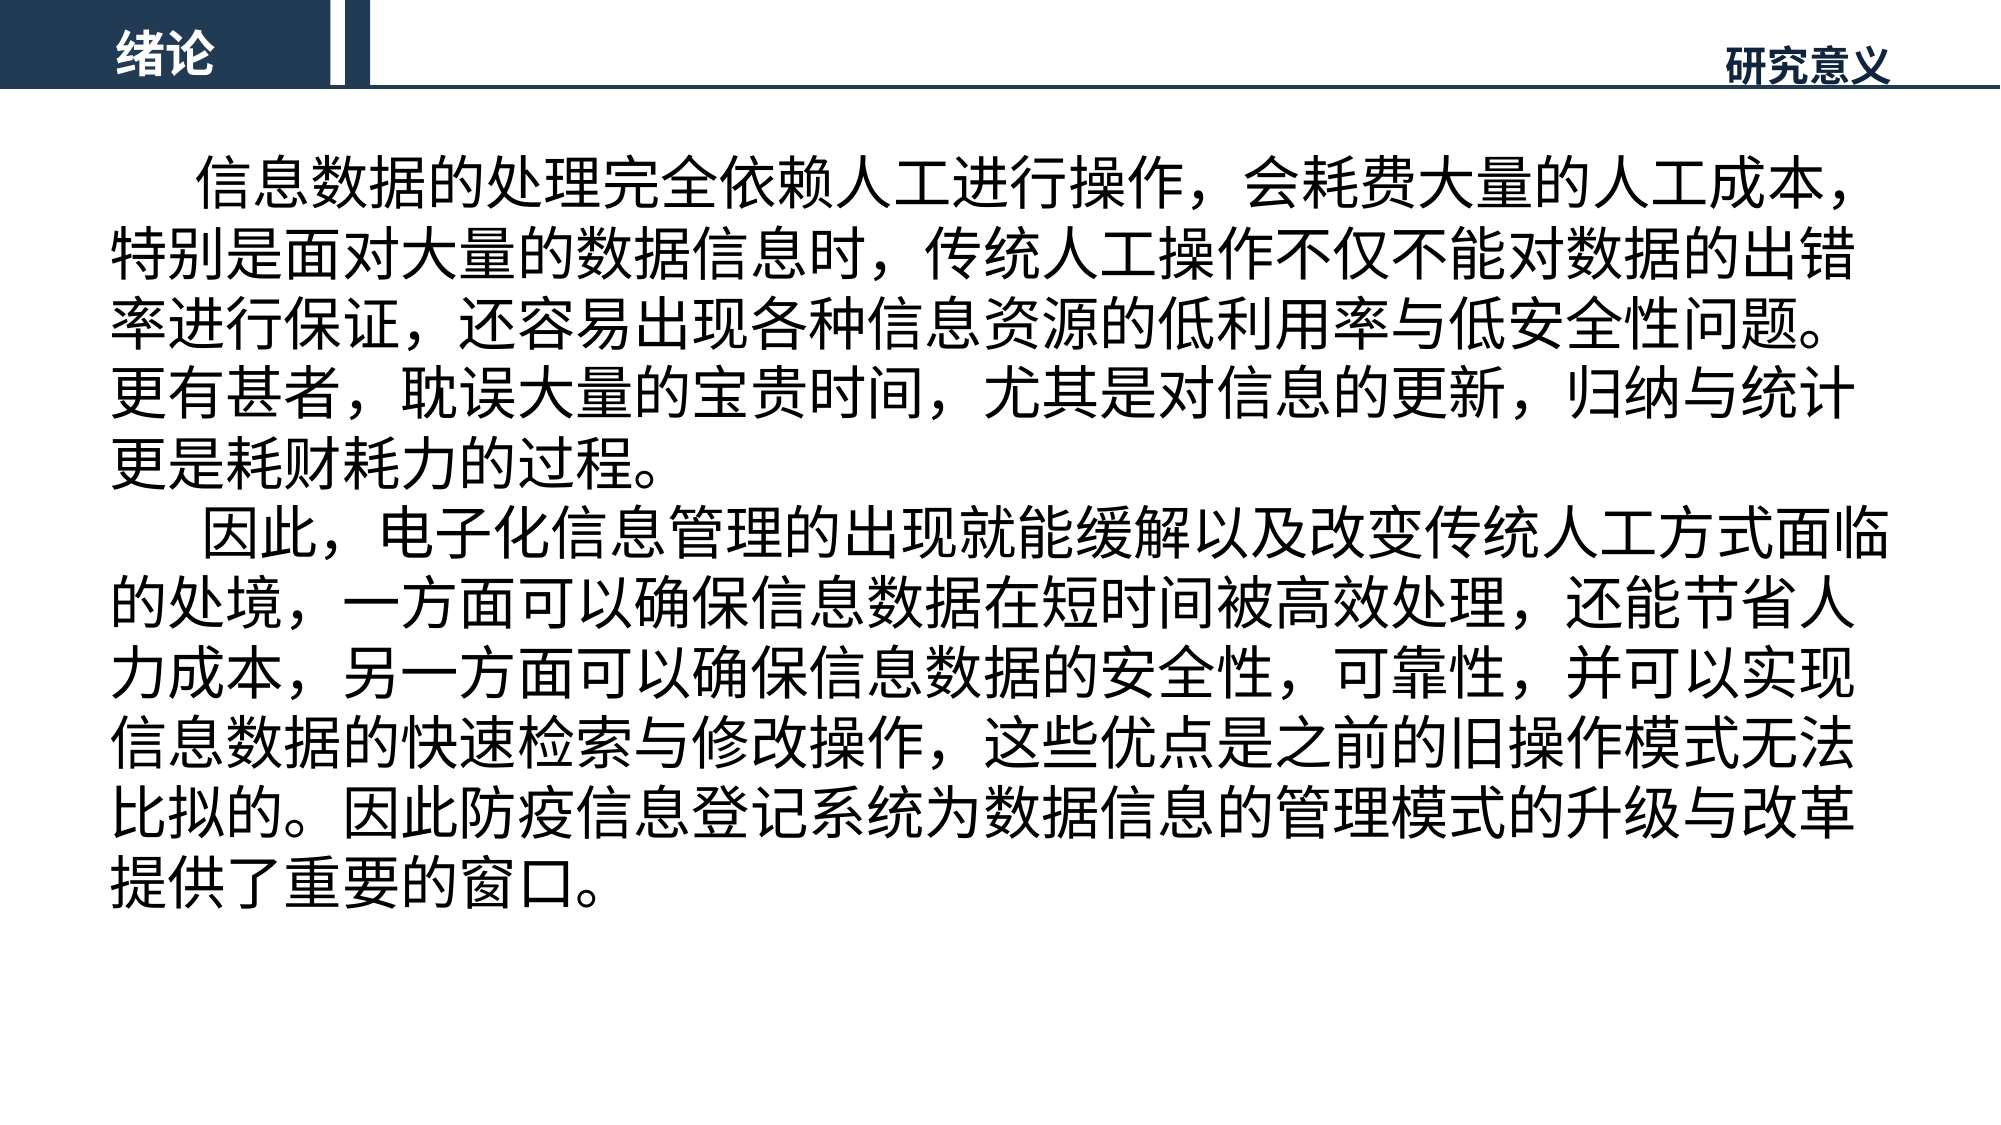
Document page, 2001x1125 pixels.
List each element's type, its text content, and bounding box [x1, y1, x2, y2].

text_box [0, 0, 2000, 99]
text_box 信息数据的处理完全依赖人工进行操作，会耗费大量的人工成本，特别是面对大量的数据信息时，传统人工操作不仅不能对数据的出错率进行保证，还容易出现各种信息资源的低利用率与低安全性问题。更有甚者，耽误大量的宝贵时间，尤其是对信息的更新，归纳与统计更是耗财耗力的过程。 因此，电子化信息管理的出现就能缓解以及改变传统人工方式面临的处境，一方面可以确保信息数据在短时间被高效处理，还能节省人力成本，另一方面可以确保信息数据的安全性，可靠性，并可以实现信息数据的快速检索与修改操作，这些优点是之前的旧操作模式无法比拟的。因此防疫信息登记系统为数据信息的管理模式的升级与改革提供了重要的窗口。 [94, 139, 1908, 984]
